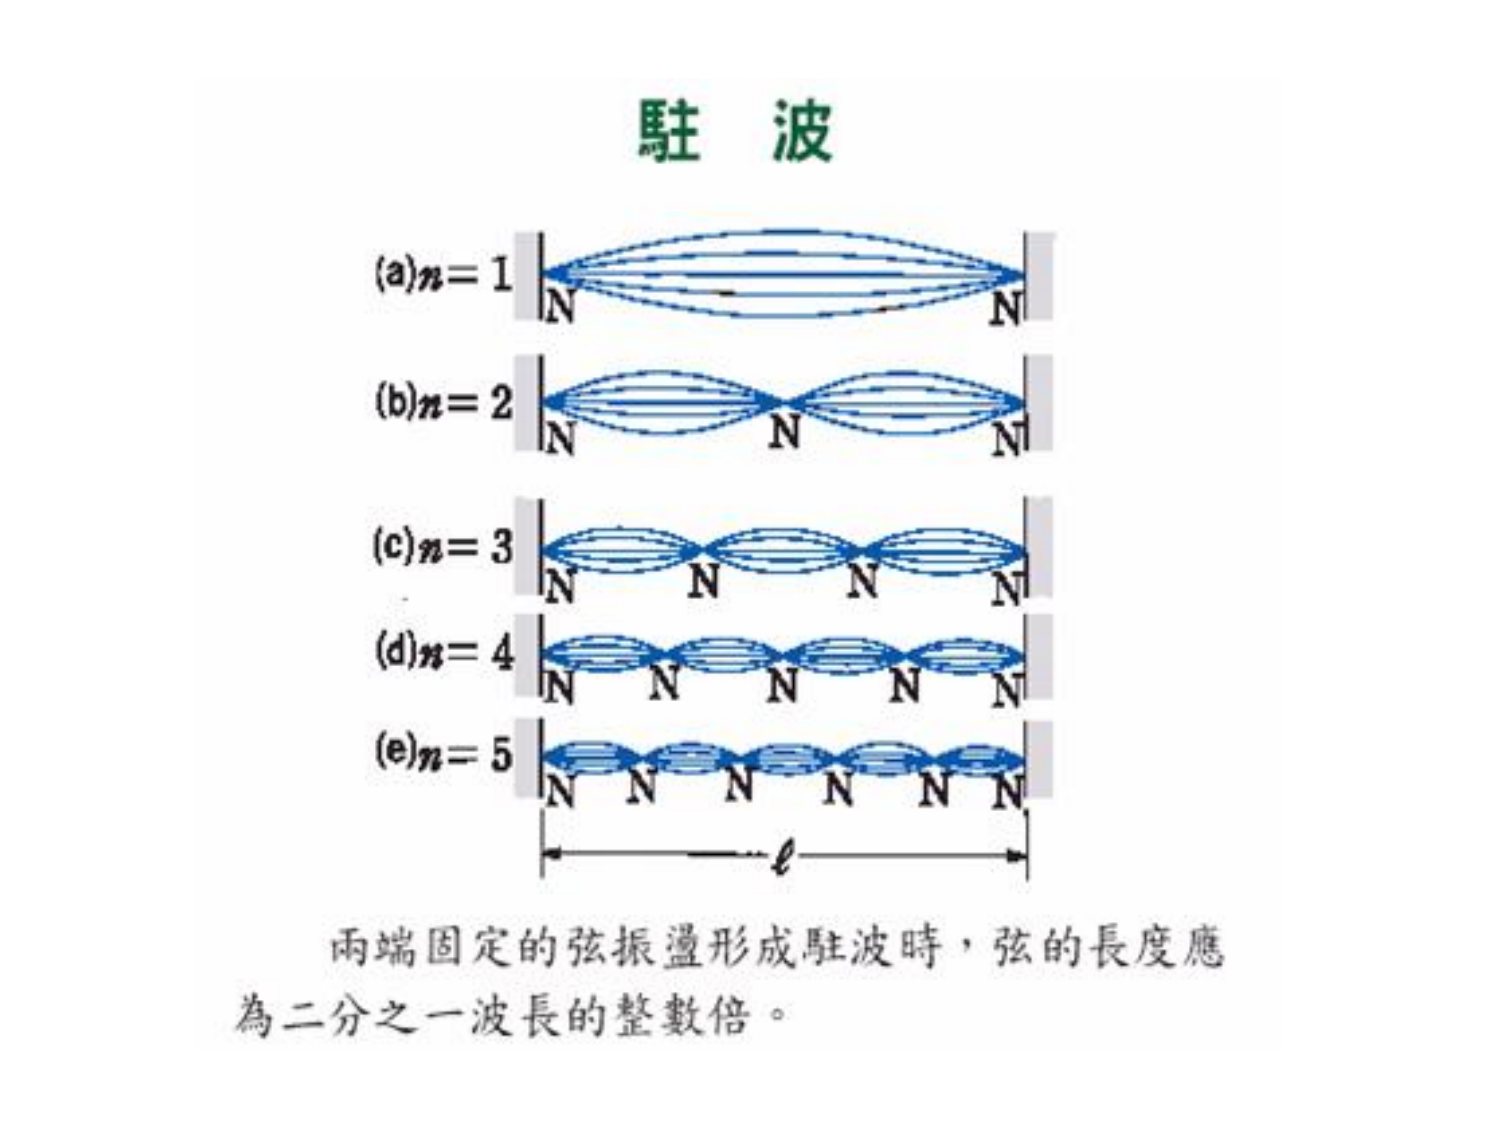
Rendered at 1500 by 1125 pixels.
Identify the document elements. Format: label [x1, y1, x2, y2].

picture [194, 77, 1282, 1050]
